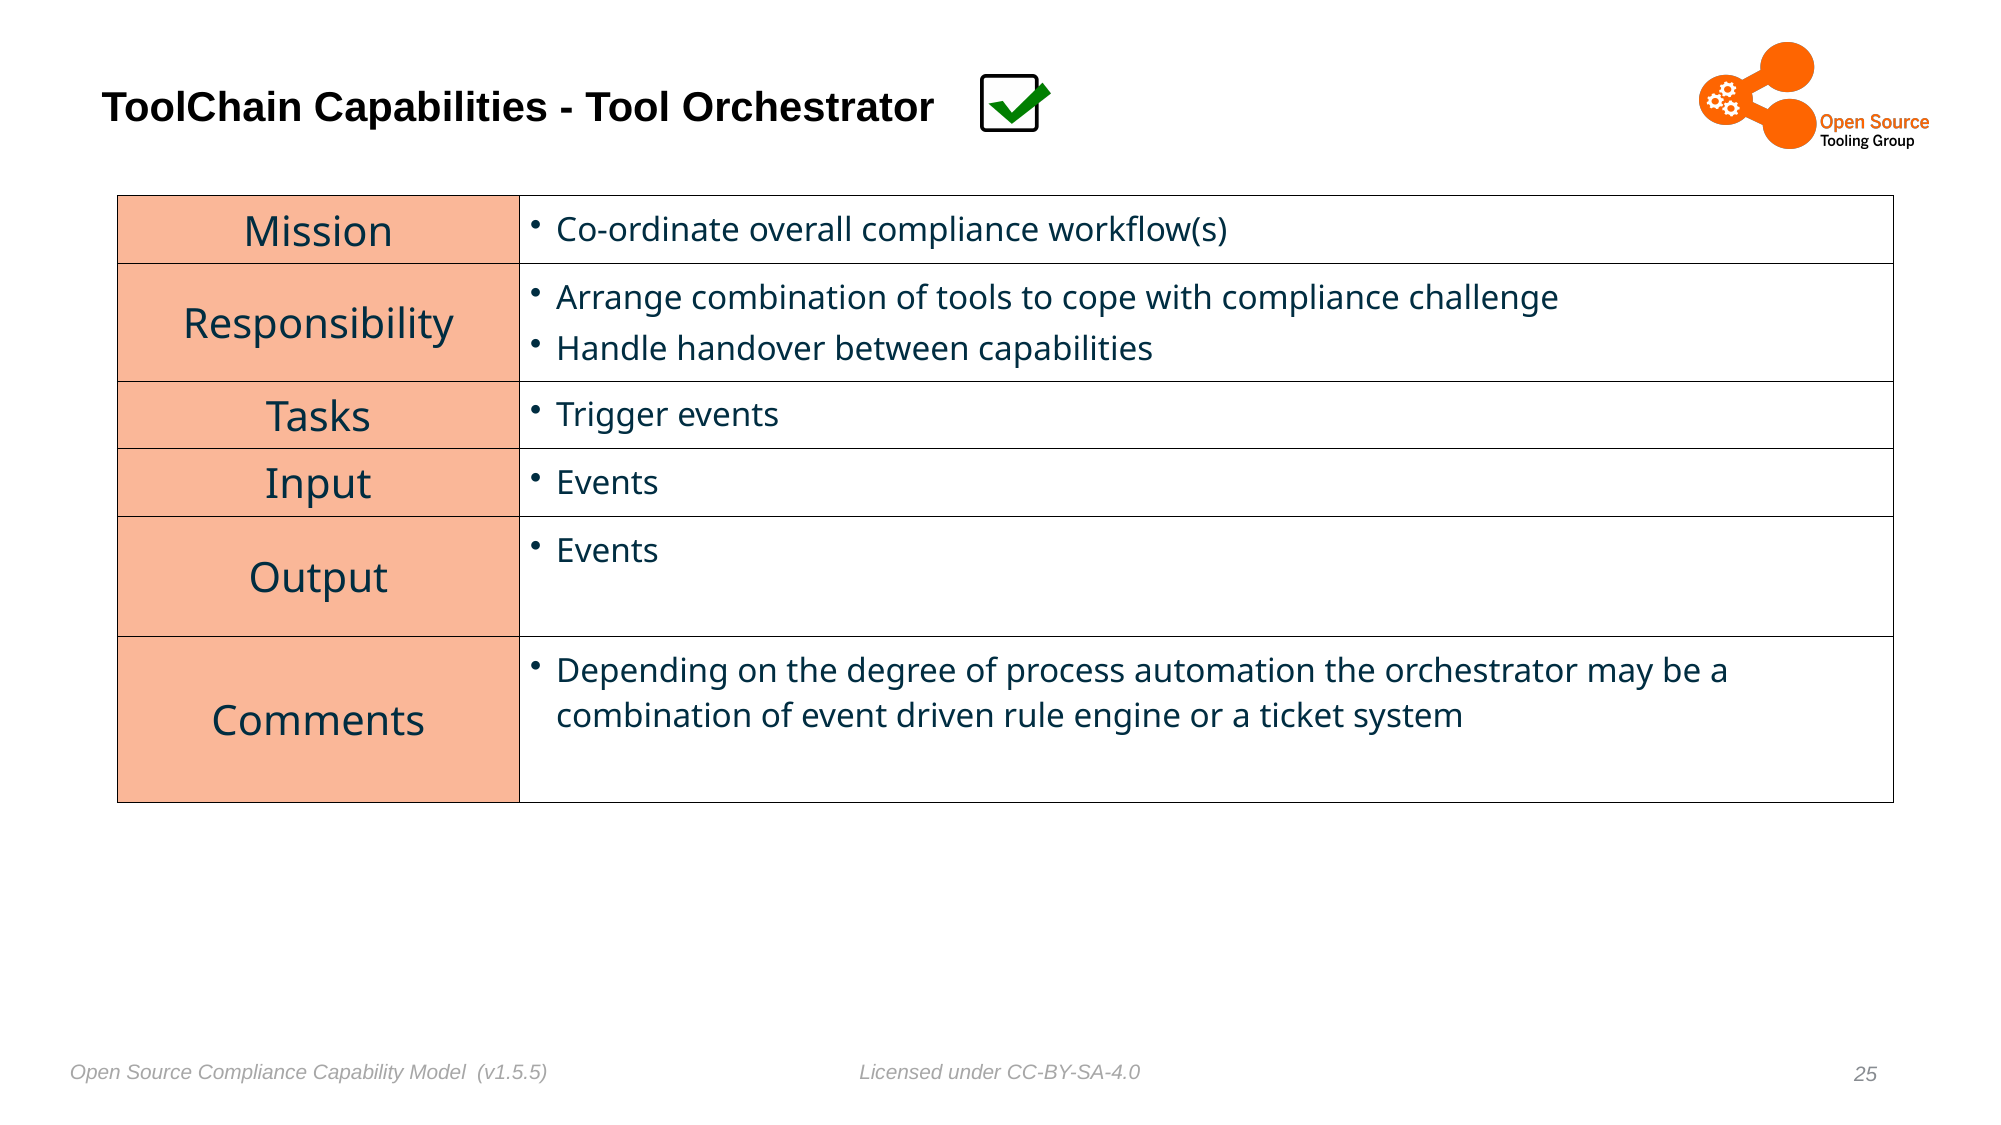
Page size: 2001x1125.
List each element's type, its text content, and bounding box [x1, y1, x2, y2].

table_cell Input [118, 449, 519, 516]
table_cell Events [520, 449, 1893, 516]
picture [980, 74, 1051, 133]
table_cell Arrange combination of tools to cope with compliance challenge Handle handover between capabilities [520, 264, 1893, 381]
picture [1699, 42, 1929, 149]
table_cell Responsibility [118, 264, 519, 381]
table_cell Depending on the degree of process automation the orchestrator may be a combination of event driven rule engine or a ticket system [520, 637, 1893, 802]
table_header Co-ordinate overall compliance workflow(s) [520, 196, 1893, 263]
table_header Mission [118, 196, 519, 263]
table_cell Output [118, 517, 519, 636]
slide_number 25 [1843, 1053, 1886, 1092]
table_cell Events [520, 517, 1893, 636]
table_cell Trigger events [520, 382, 1893, 448]
title ToolChain Capabilities - Tool Orchestrator [93, 58, 1707, 157]
table_cell Comments [118, 637, 519, 802]
table_cell Tasks [118, 382, 519, 448]
